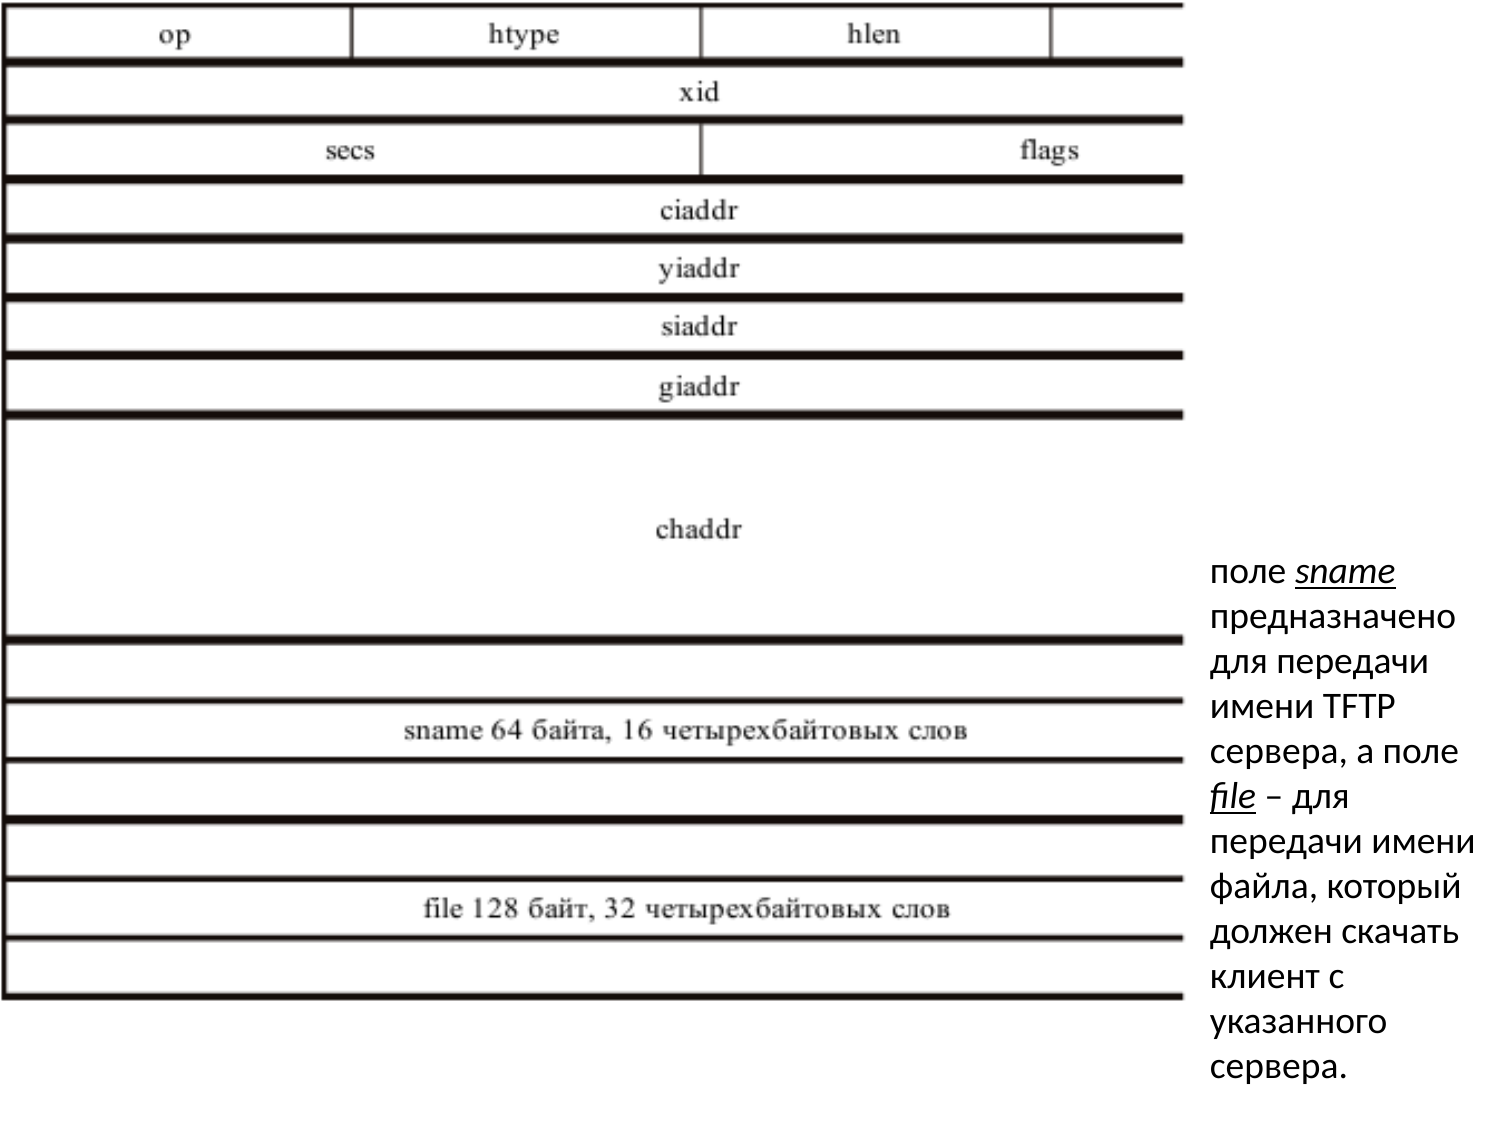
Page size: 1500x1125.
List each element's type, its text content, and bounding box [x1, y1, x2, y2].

text_box поле sname предназначено для передачи имени TFTP сервера, а поле file – для передачи имени файла, который должен скачать клиент с указанного сервера. [1195, 538, 1500, 1094]
picture [0, 0, 1190, 1003]
